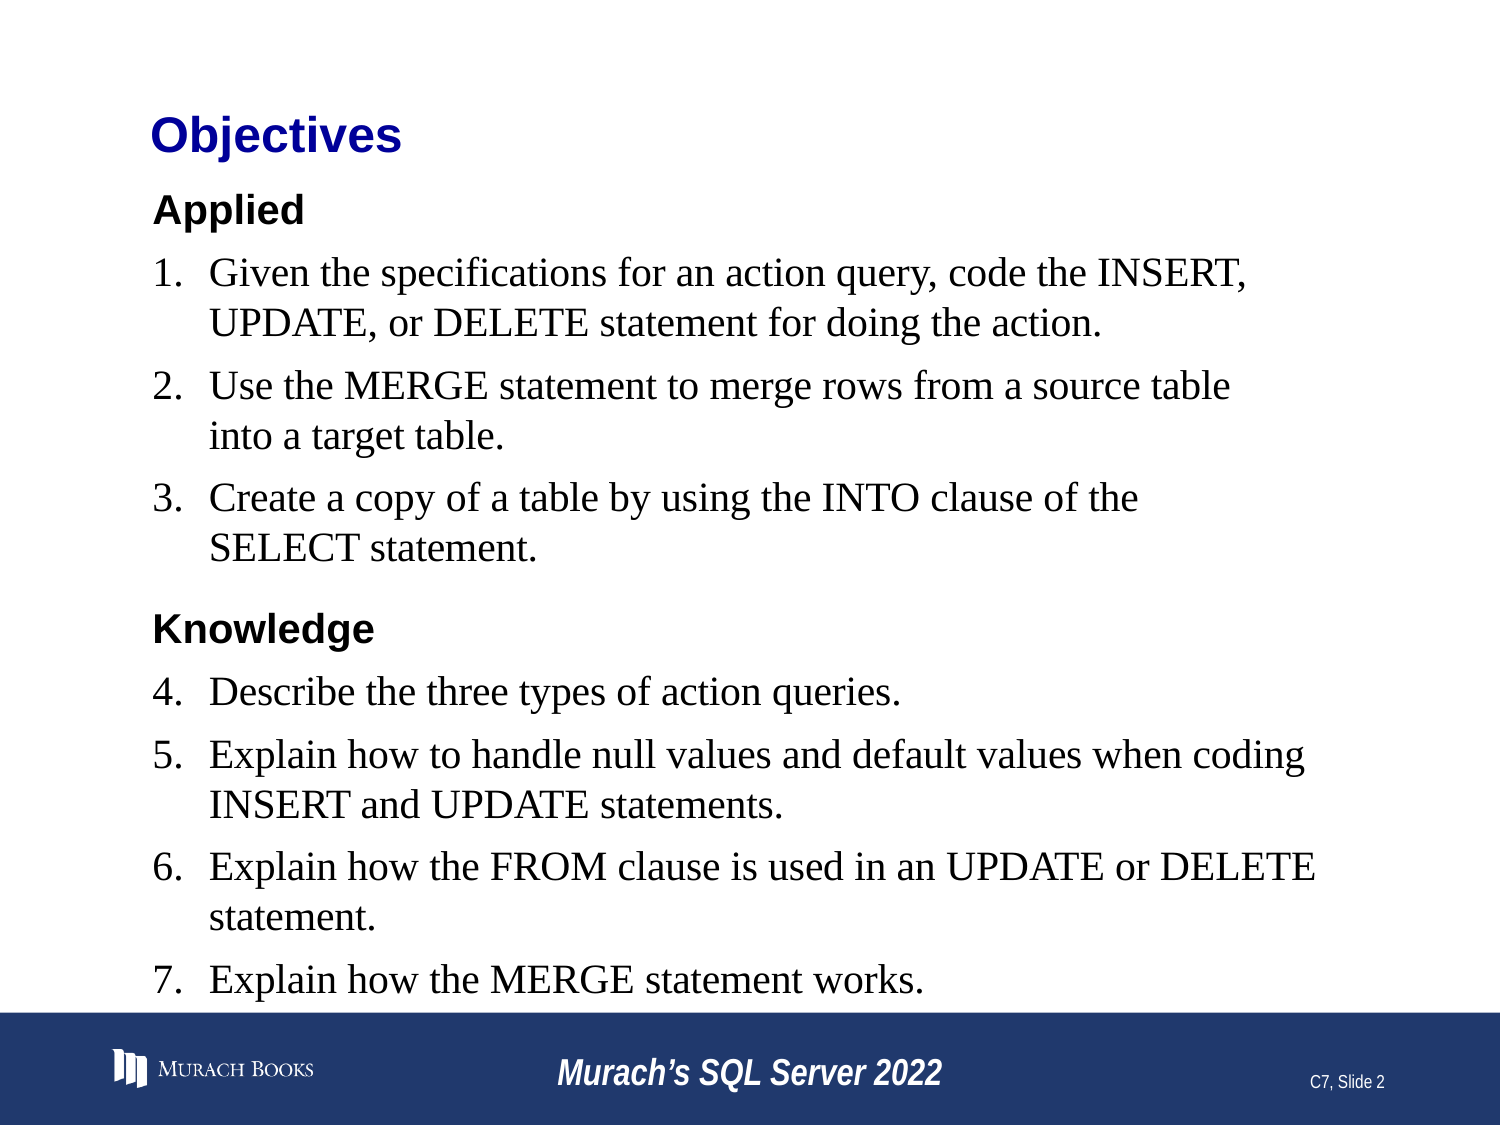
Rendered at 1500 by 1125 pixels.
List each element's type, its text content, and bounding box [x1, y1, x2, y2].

title Objectives [150, 102, 1350, 164]
slide_number C7, Slide 2 [1087, 1025, 1400, 1100]
footer [12, 1025, 450, 1100]
list Applied Given the specifications for an action query, code the INSERT, UPDATE, or DELETE statement for doing the action. Use the MERGE statement to merge rows from a source table into a target table. Create a copy of a table by using the INTO clause of the SELECT statement. Knowledge Describe the three types of action queries. Explain how to handle null values and default values when coding INSERT and UPDATE statements. Explain how the FROM clause is used in an UPDATE or DELETE statement. Explain how the MERGE statement works. [137, 174, 1350, 975]
slide_number Murach’s SQL Server 2022 [450, 1025, 1050, 1100]
